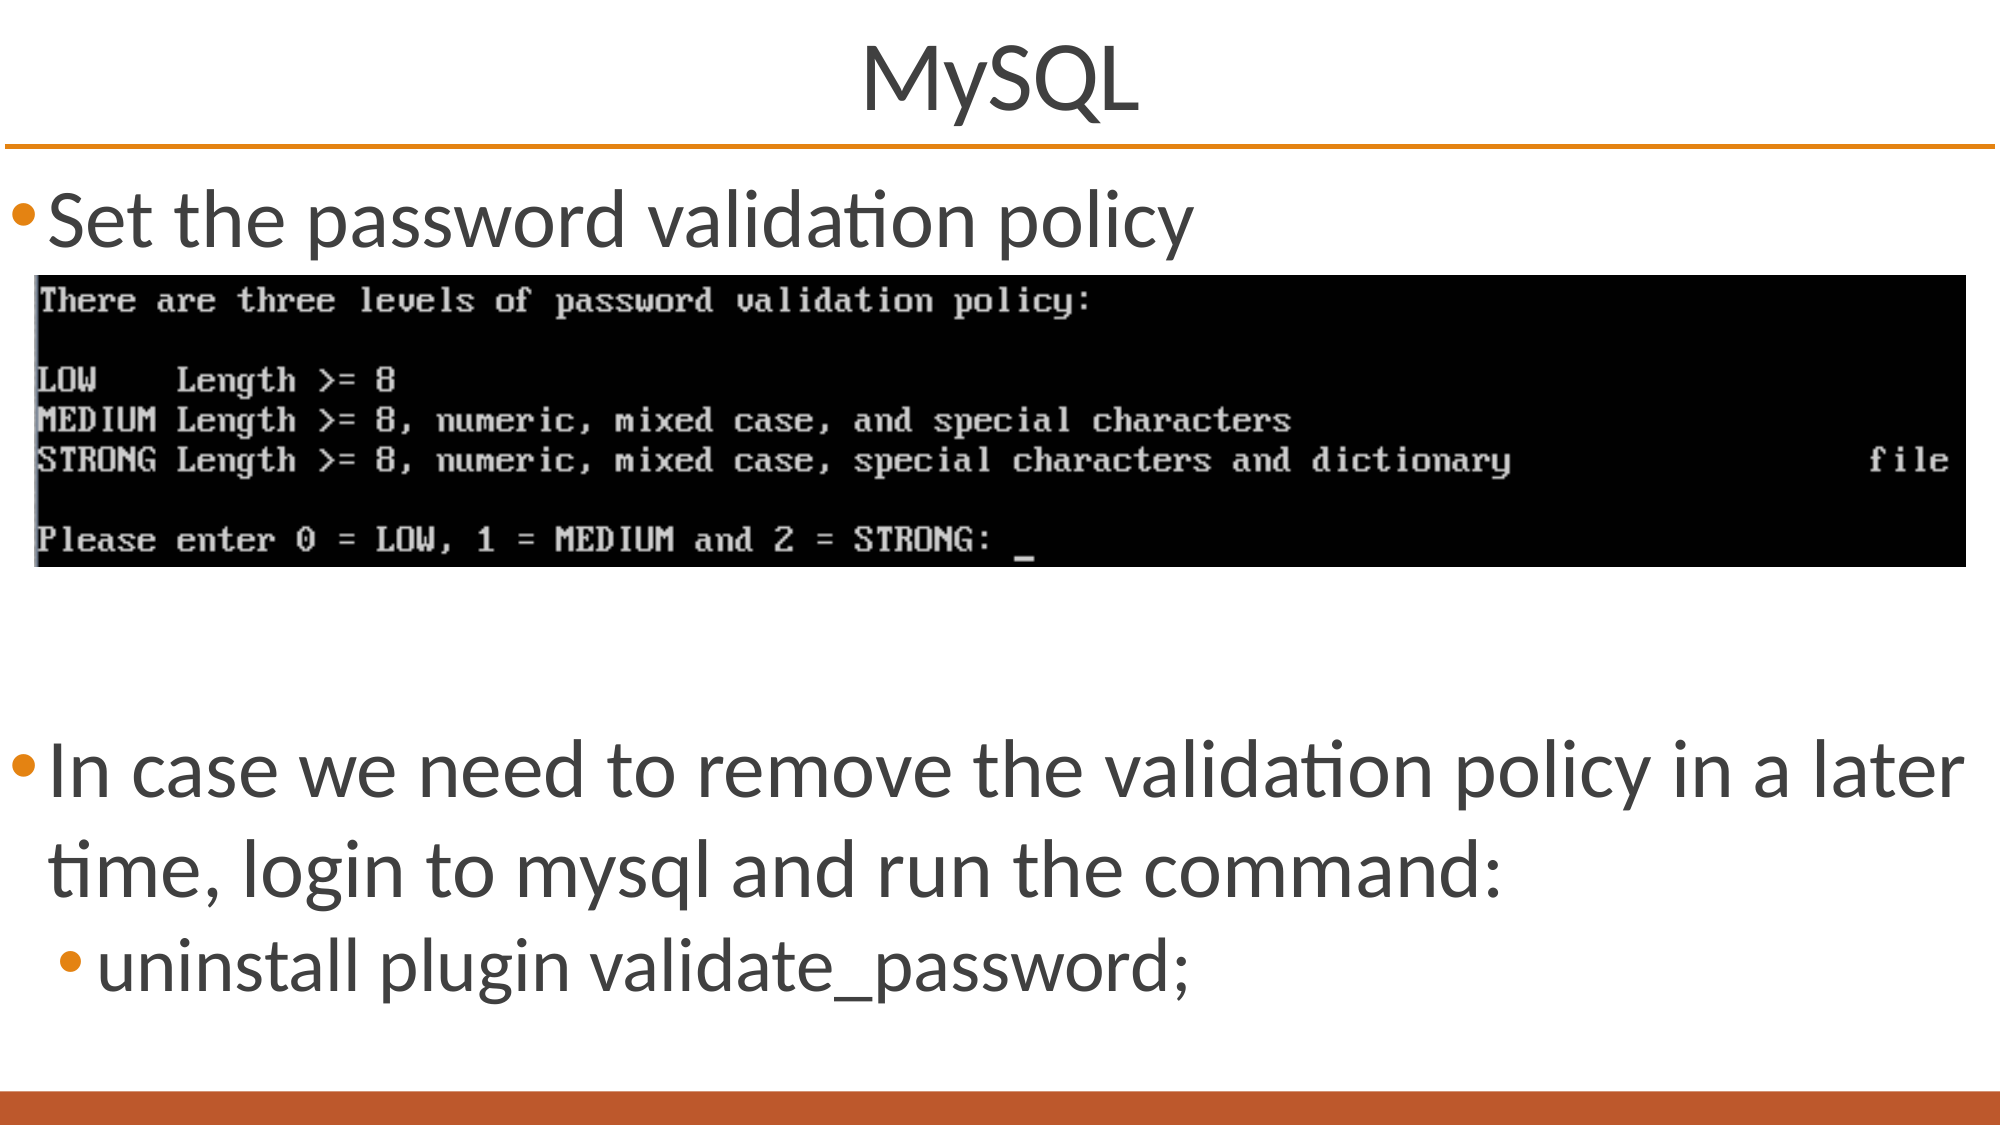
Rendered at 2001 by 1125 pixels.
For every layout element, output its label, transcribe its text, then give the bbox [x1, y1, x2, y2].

picture [33, 275, 1967, 568]
title MySQL [5, 6, 1995, 139]
list Set the password validation policy In case we need to remove the validation policy in a later time, login to mysql and run the command: uninstall plugin validate_password; [9, 156, 1990, 1092]
